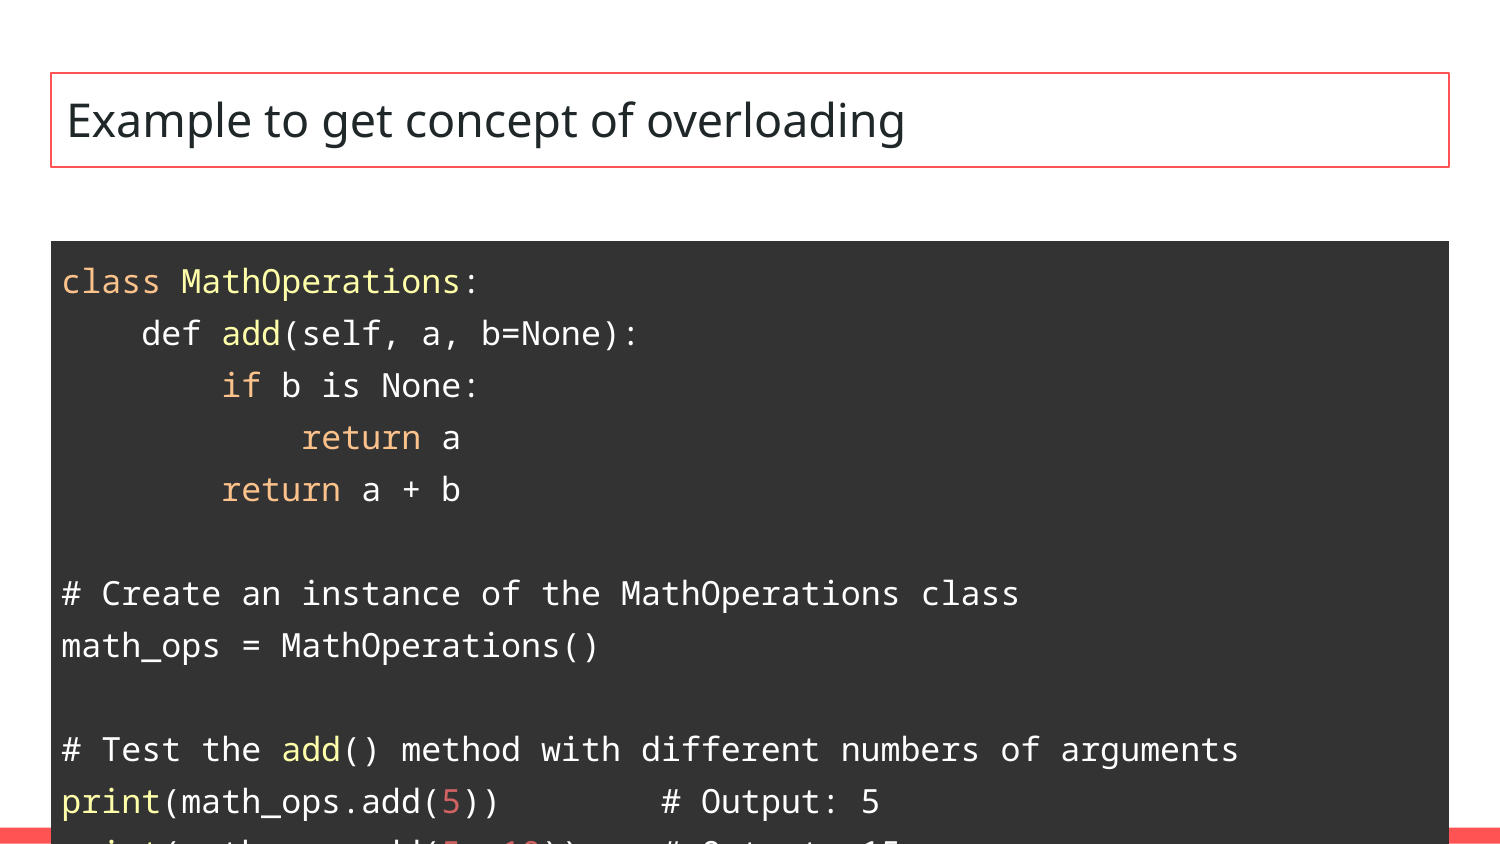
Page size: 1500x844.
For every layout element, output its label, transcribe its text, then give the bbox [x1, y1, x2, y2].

title Example to get concept of overloading [50, 72, 1450, 168]
table_header class MathOperations: def add(self, a, b=None): if b is None: return a return a + b # Create an instance of the MathOperations class math_ops = MathOperations() # Test the add() method with different numbers of arguments print(math_ops.add(5)) # Output: 5 print(math_ops.add(5, 10)) # Output: 15 [51, 241, 1449, 844]
